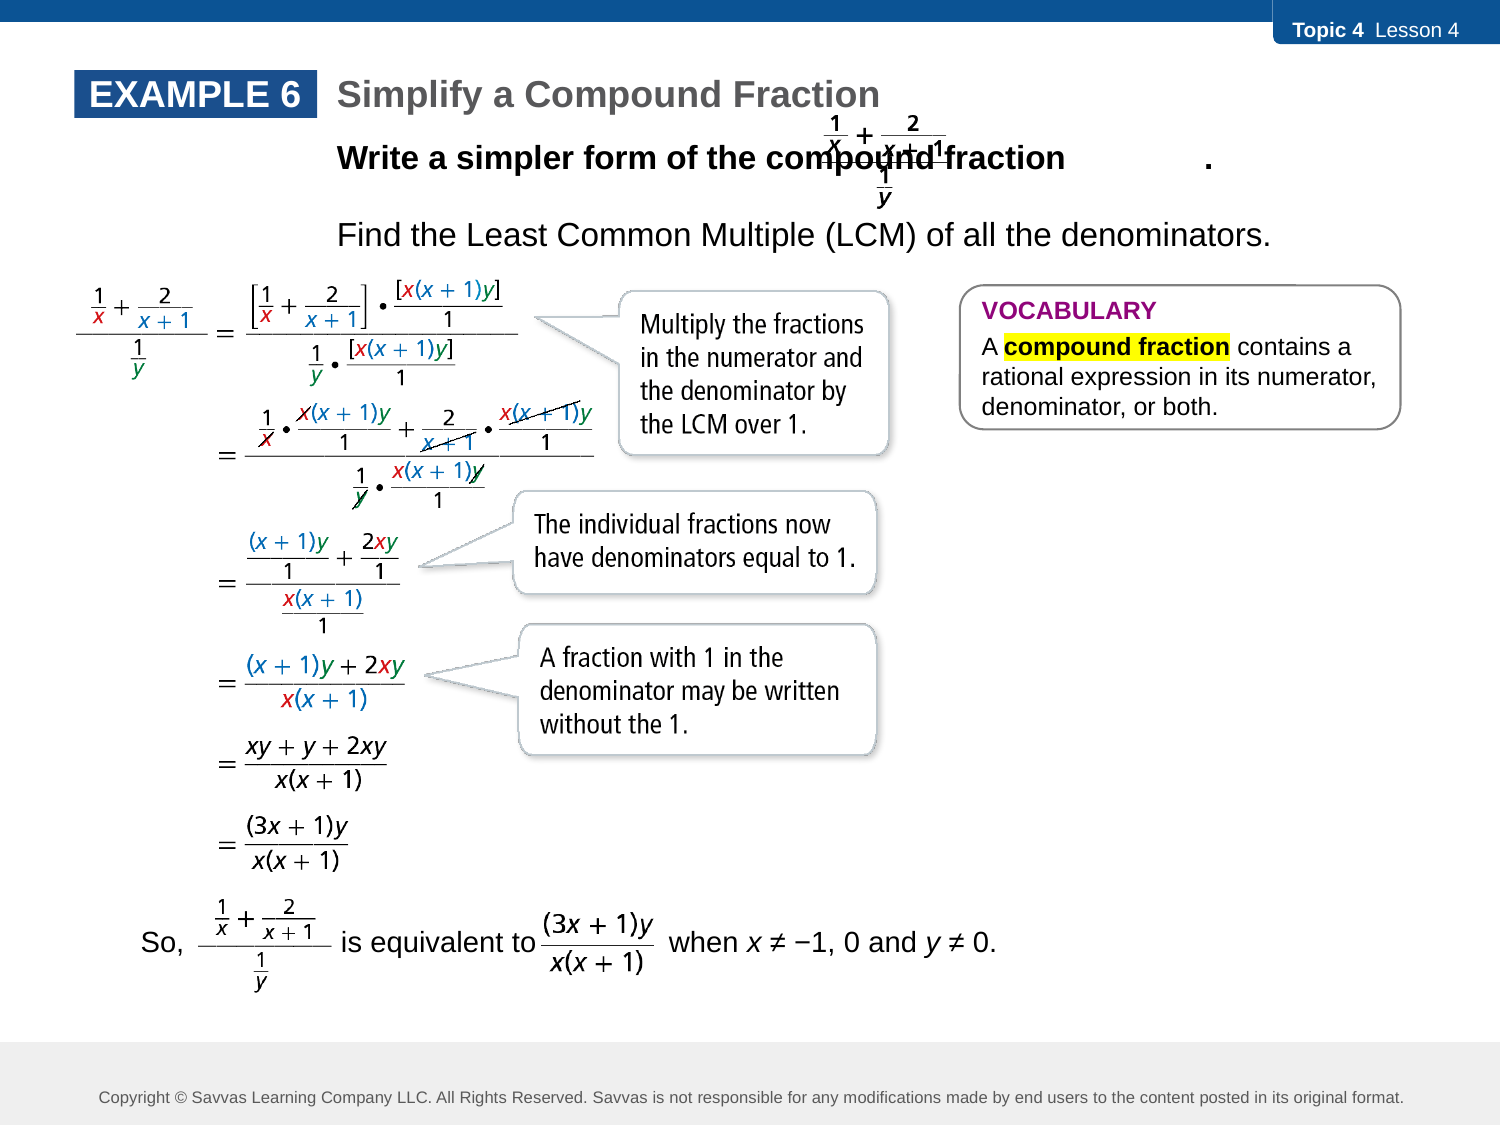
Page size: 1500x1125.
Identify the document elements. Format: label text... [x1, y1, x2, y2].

text_box Example 6 [72, 68, 319, 120]
text_box Simplify a Compound Fraction Write a simpler form of the compound fraction . Find the Least Common Multiple (LCM) of all the denominators. [58, 62, 1424, 261]
picture [514, 897, 673, 990]
text_box VOCABULARY A compound fraction contains a rational expression in its numerator, denominator, or both. [957, 283, 1403, 432]
text_box So, is equivalent to when x ≠ −1, 0 and y ≠ 0. [350, 916, 509, 966]
picture [67, 256, 906, 1005]
text_box So, is equivalent to when x ≠ −1, 0 and y ≠ 0. [125, 916, 159, 966]
text_box So, is equivalent to when x ≠ −1, 0 and y ≠ 0. [679, 916, 1013, 966]
picture [799, 99, 967, 222]
